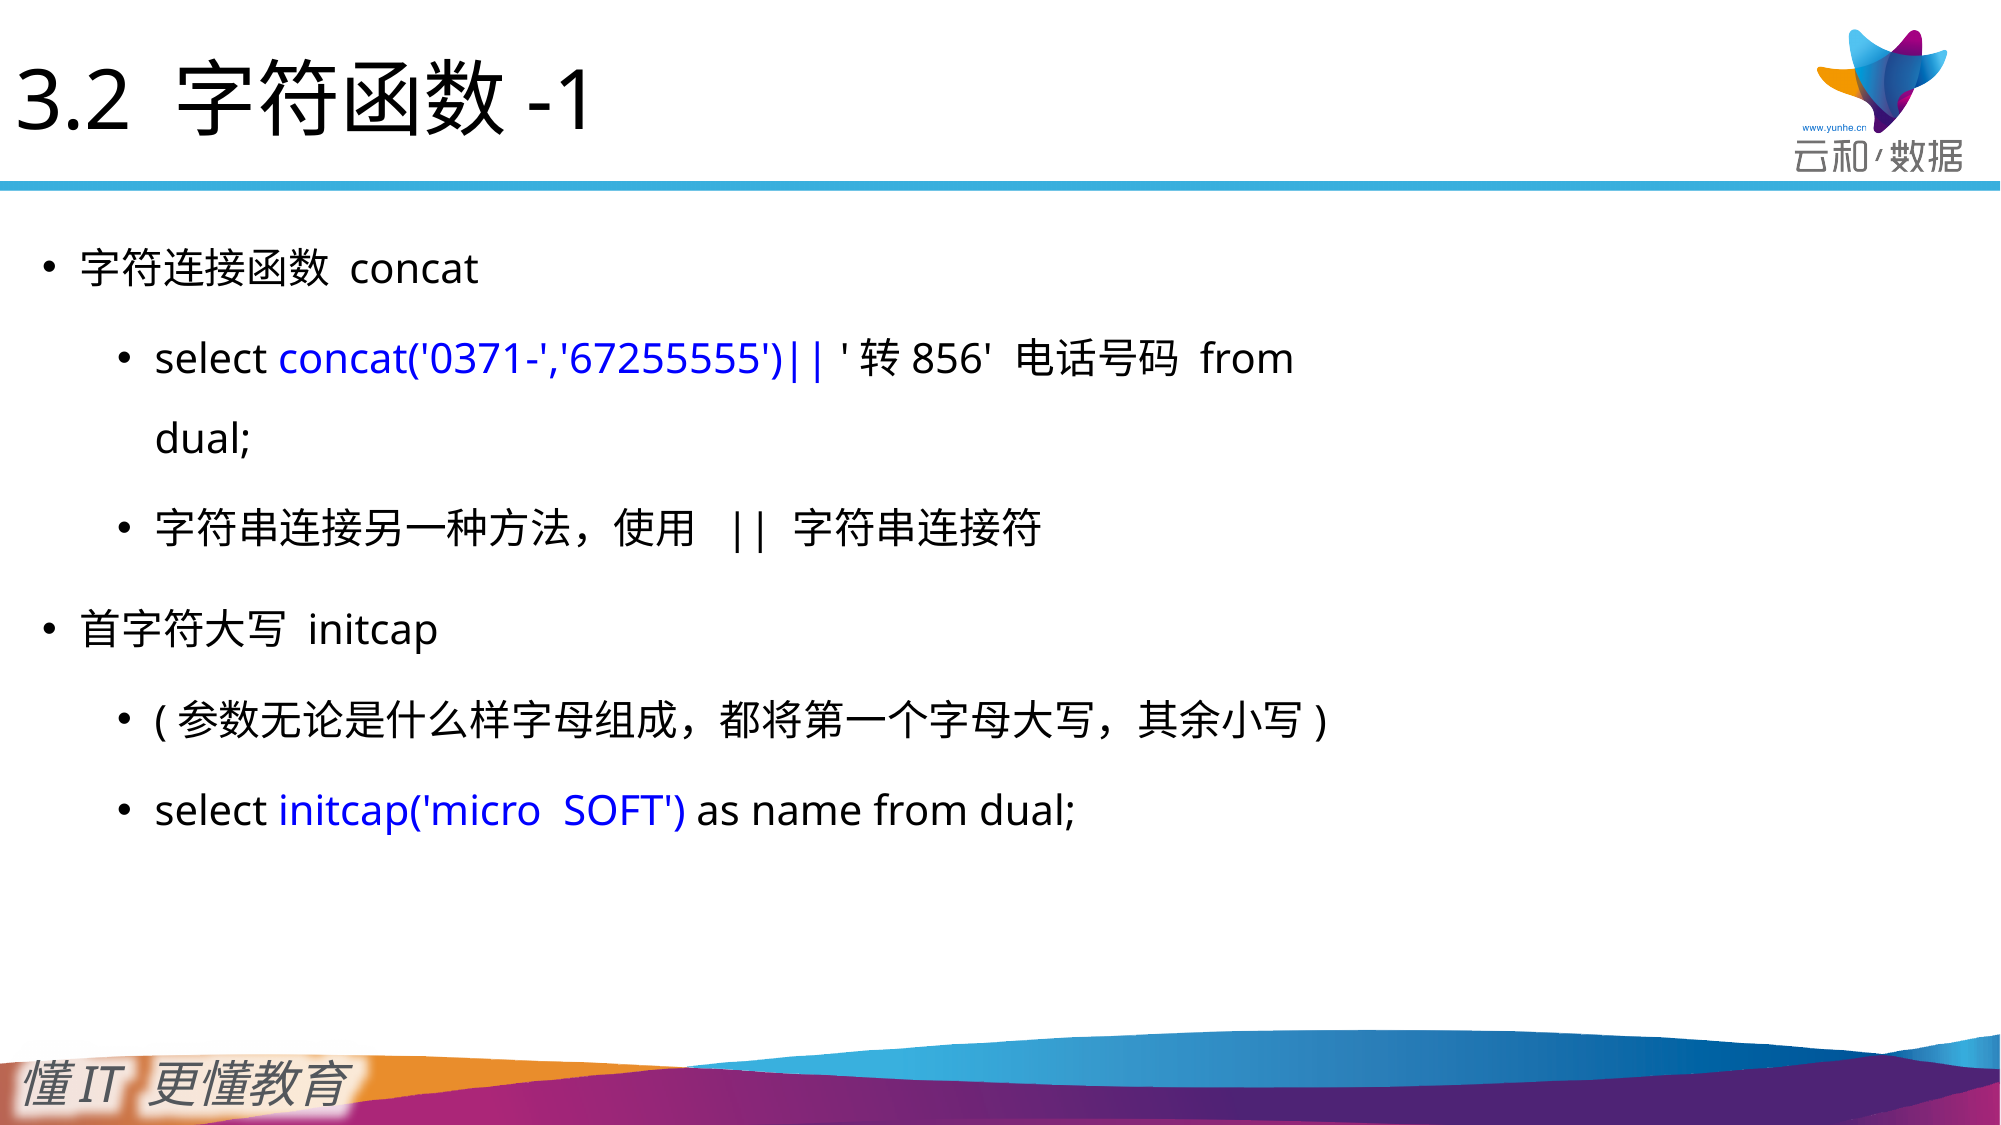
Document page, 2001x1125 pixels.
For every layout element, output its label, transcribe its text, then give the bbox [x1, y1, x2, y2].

picture [1785, 18, 1974, 182]
title 3.2 字符函数-1 [0, 38, 1350, 167]
list 字符连接函数 concat select concat('0371-','67255555')|| '转856' 电话号码 from dual; 字符串连接另一种方法，使用 || 字符串连接符 首字符大写 initcap (参数无论是什么样字母组成，都将第一个字母大写，其余小写) select initcap('micro SOFT') as name from dual; [27, 203, 1411, 1022]
picture [0, 980, 2001, 1125]
